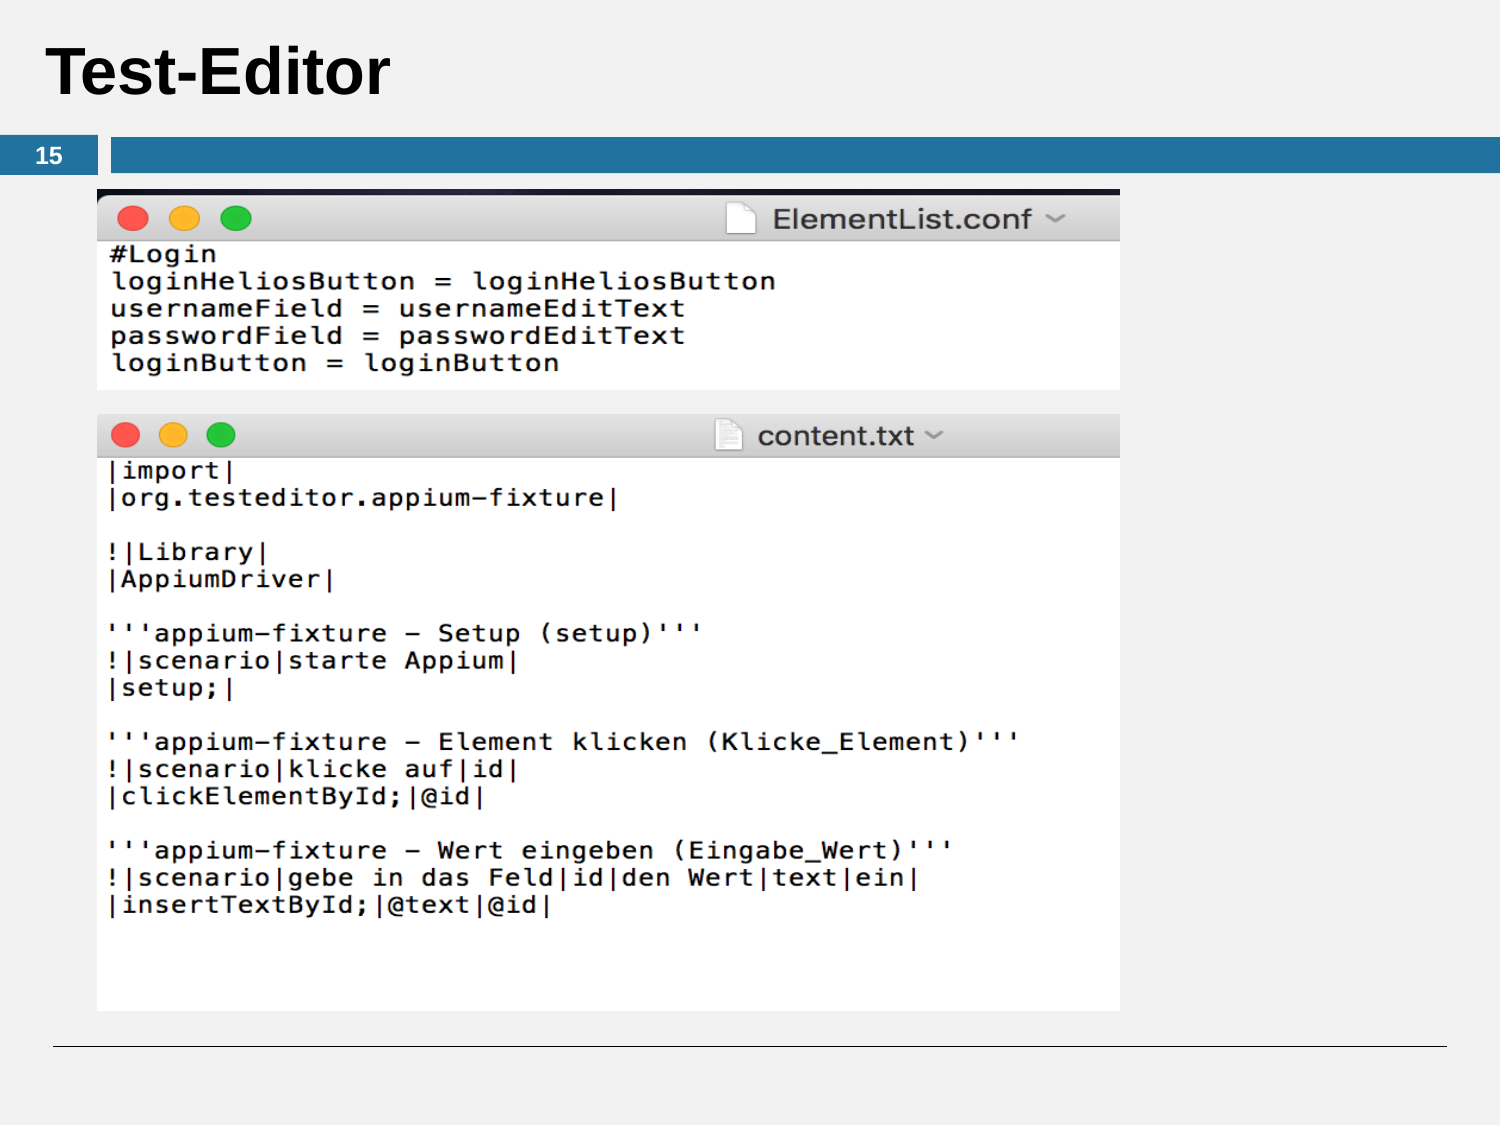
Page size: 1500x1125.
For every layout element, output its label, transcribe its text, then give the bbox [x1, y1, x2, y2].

slide_number 15 [0, 134, 99, 176]
picture [97, 414, 1121, 1011]
picture [97, 189, 1121, 391]
title Test-Editor [36, 19, 1464, 158]
